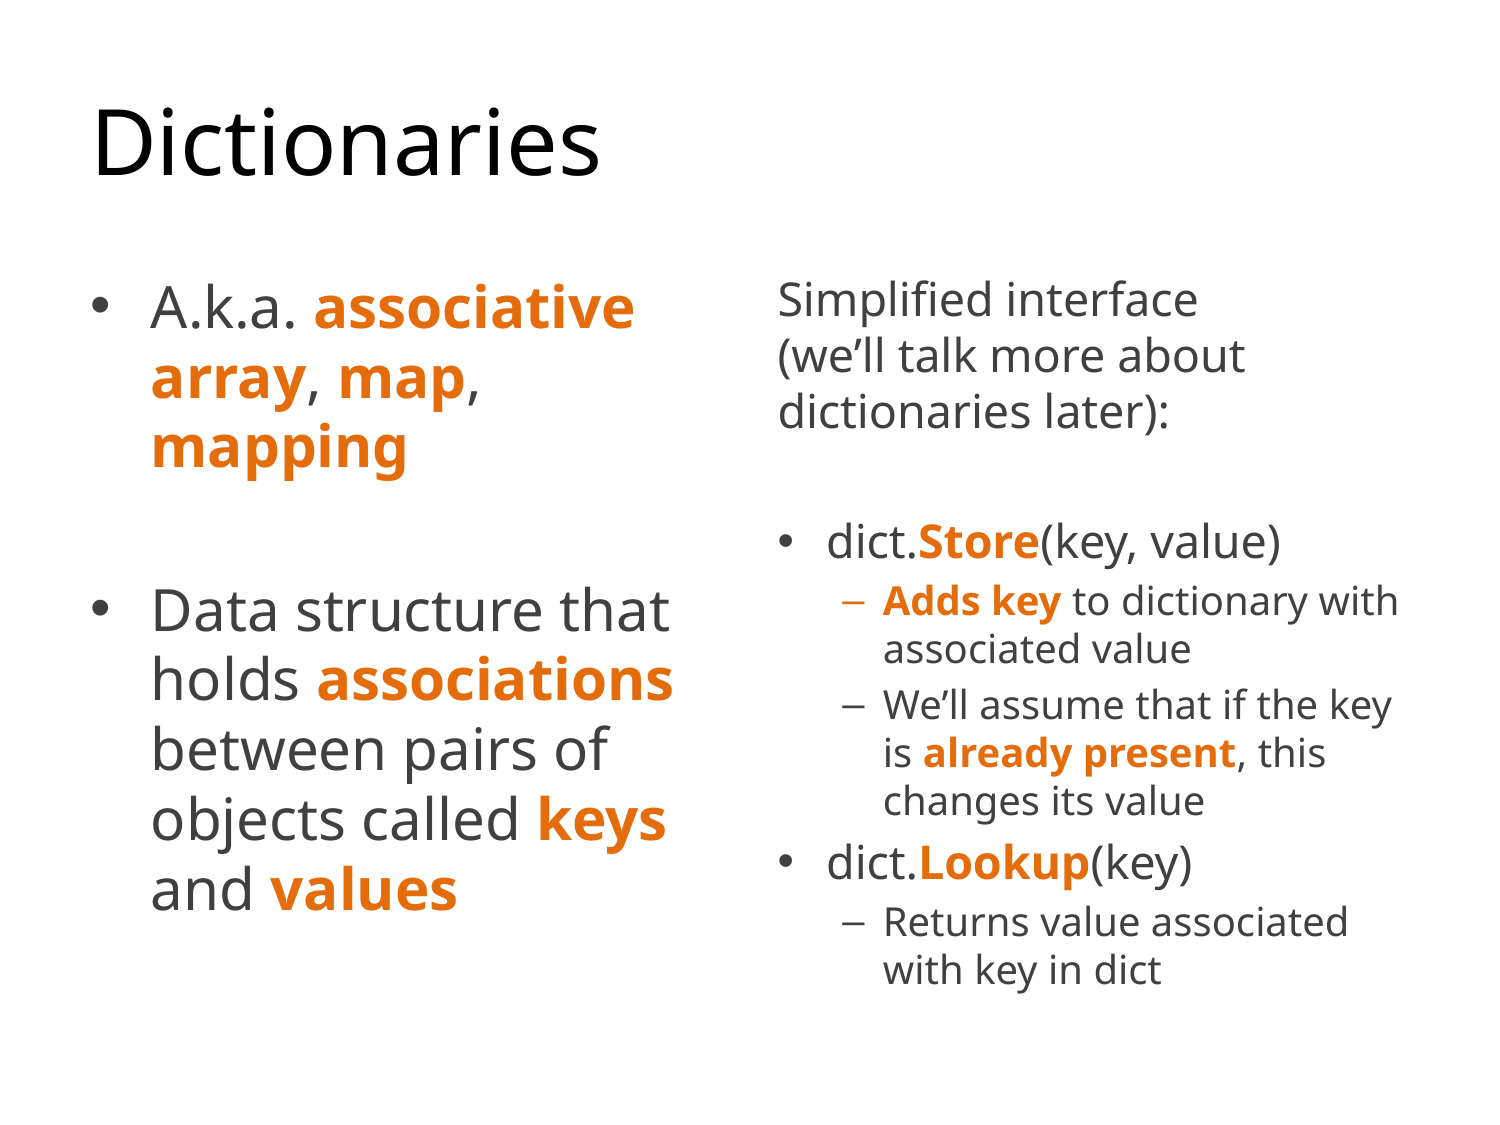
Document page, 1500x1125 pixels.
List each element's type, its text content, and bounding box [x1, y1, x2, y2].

list Simplified interface (we’ll talk more about dictionaries later): dict.Store(key, value) Adds key to dictionary with associated value We’ll assume that if the key is already present, this changes its value dict.Lookup(key) Returns value associated with key in dict [762, 262, 1425, 1005]
title Dictionaries [75, 45, 1425, 233]
list A.k.a. associative array, map, mapping Data structure that holds associations between pairs of objects called keys and values [75, 262, 738, 1005]
